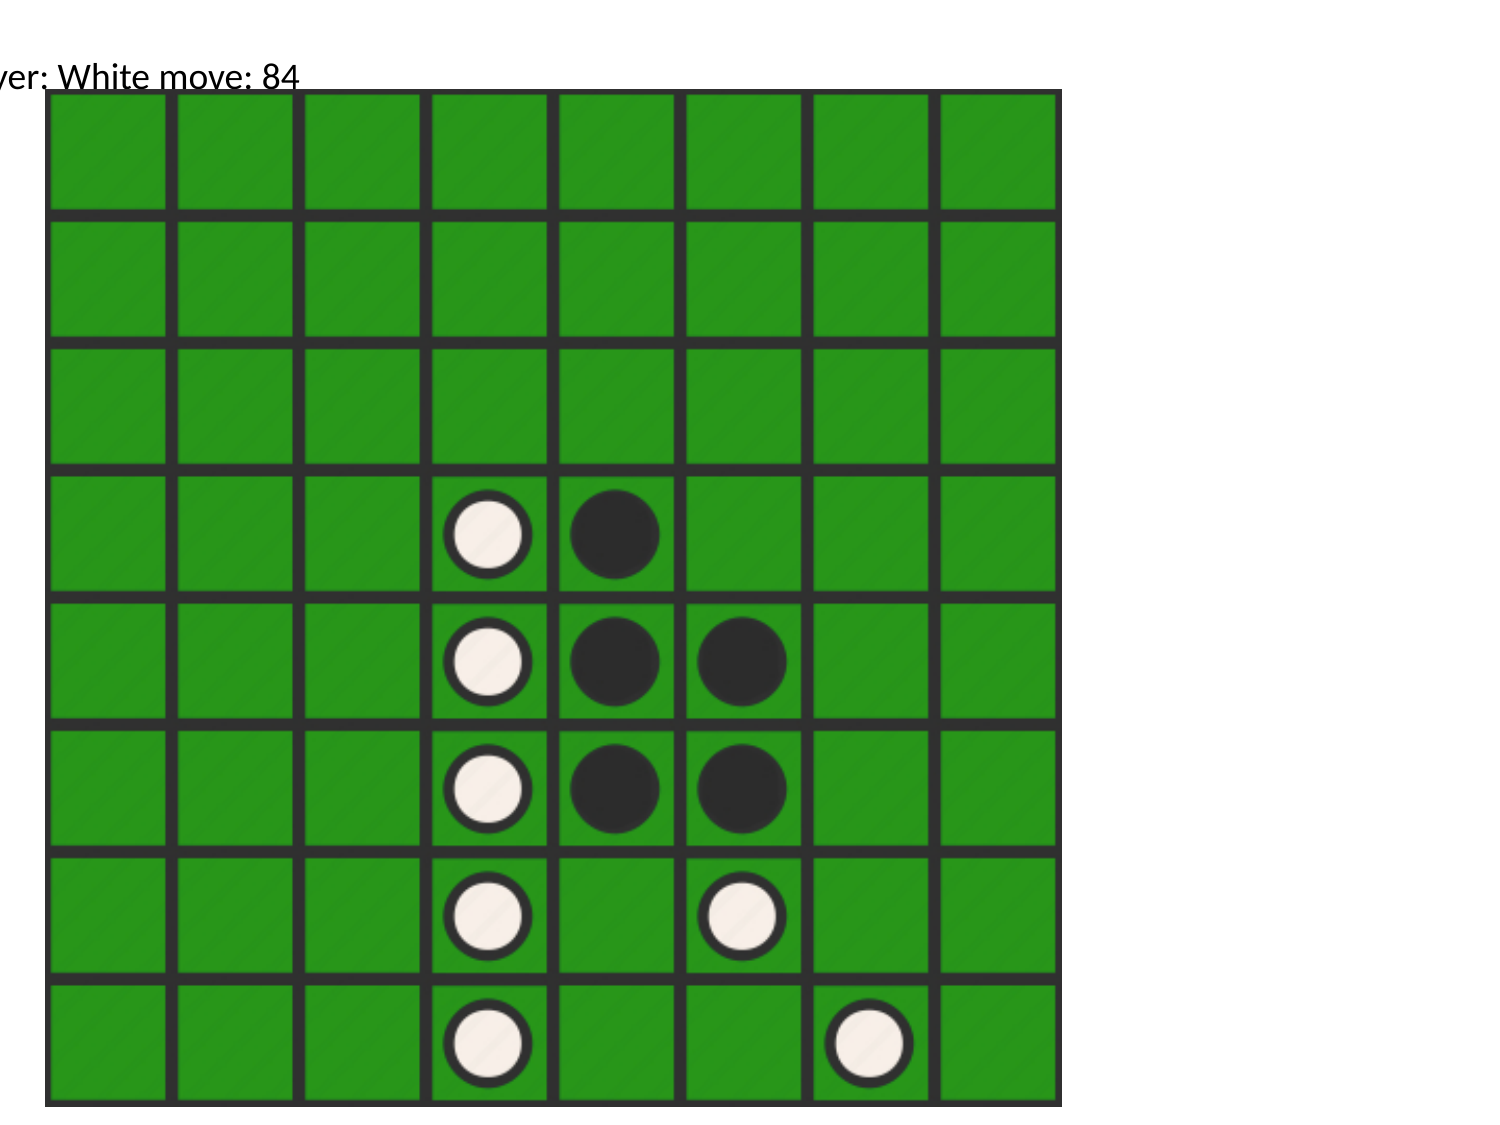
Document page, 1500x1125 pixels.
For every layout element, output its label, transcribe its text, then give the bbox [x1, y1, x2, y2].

text_box turn: 8 player: White move: 84 [0, 44, 315, 105]
picture [44, 89, 1062, 1107]
